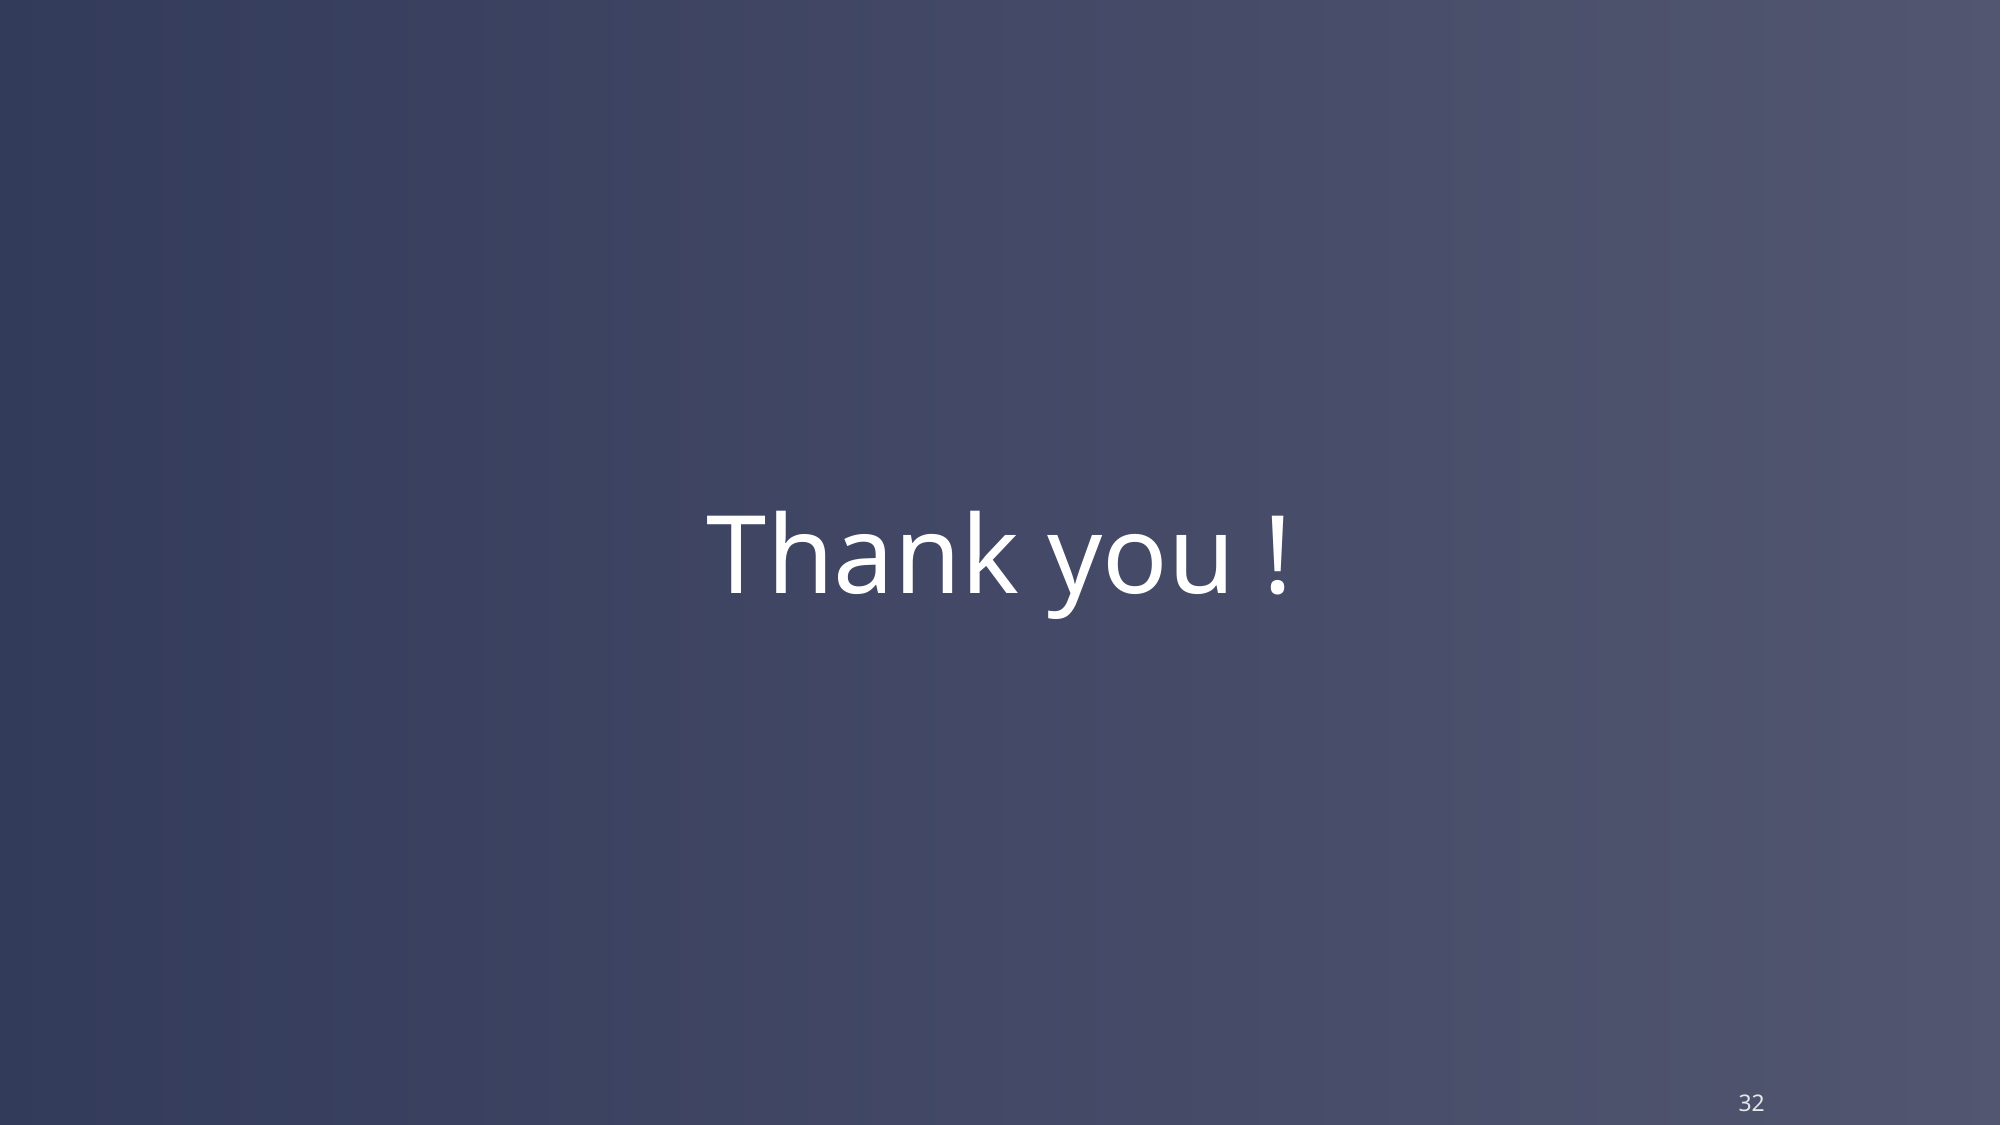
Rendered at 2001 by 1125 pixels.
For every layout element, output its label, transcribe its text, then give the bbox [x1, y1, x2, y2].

slide_number 32 [1674, 1085, 1780, 1124]
title Thank you ! [249, 187, 1750, 625]
